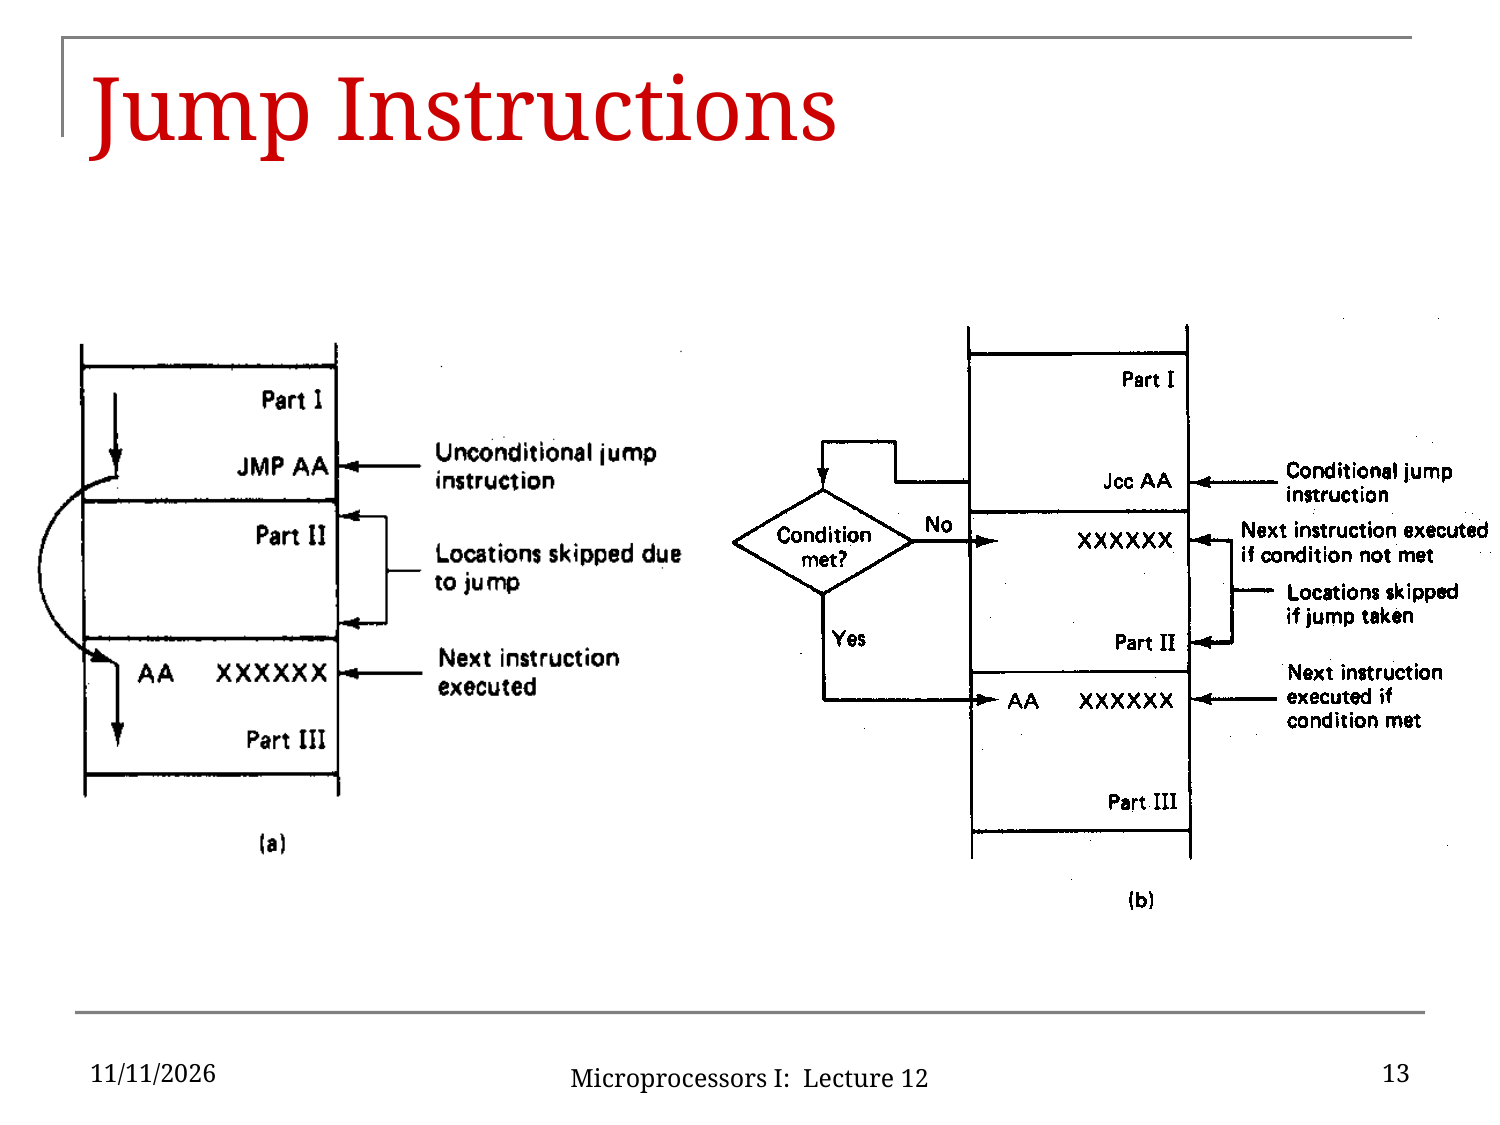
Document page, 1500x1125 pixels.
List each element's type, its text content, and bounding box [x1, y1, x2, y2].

footer Microprocessors I: Lecture 12 [512, 1024, 988, 1101]
slide_number 13 [1074, 1023, 1426, 1100]
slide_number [74, 1023, 426, 1100]
title Jump Instructions [75, 45, 1425, 163]
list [37, 324, 706, 896]
picture [711, 309, 1500, 926]
